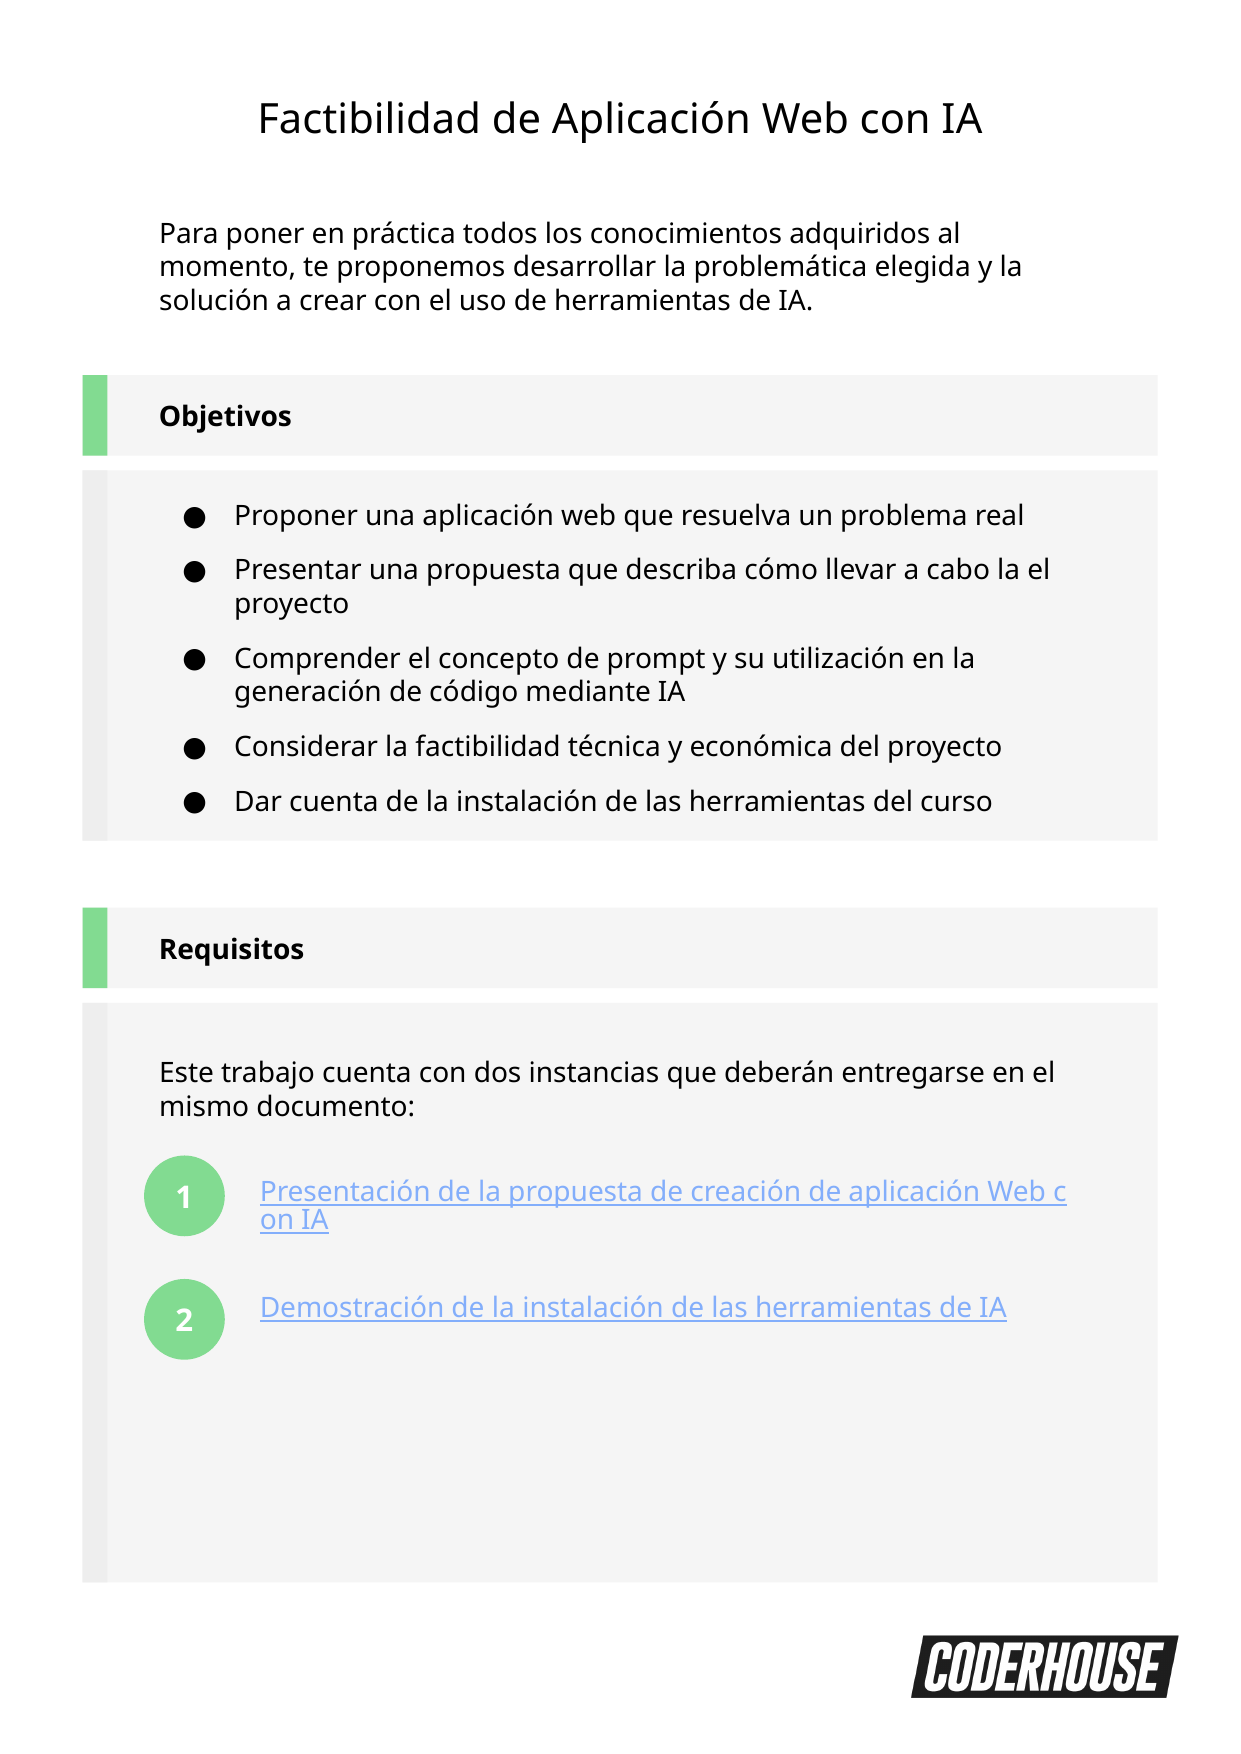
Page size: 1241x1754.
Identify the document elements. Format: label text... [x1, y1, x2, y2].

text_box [82, 469, 1158, 841]
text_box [82, 907, 1158, 989]
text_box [82, 1002, 1158, 1583]
text_box Para poner en práctica todos los conocimientos adquiridos al momento, te proponemos desarrollar la problemática elegida y la solución a crear con el uso de herramientas de IA. [144, 200, 1098, 332]
text_box Factibilidad de Aplicación Web con IA [82, 76, 1158, 157]
picture [902, 1630, 1185, 1703]
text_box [82, 374, 1158, 456]
